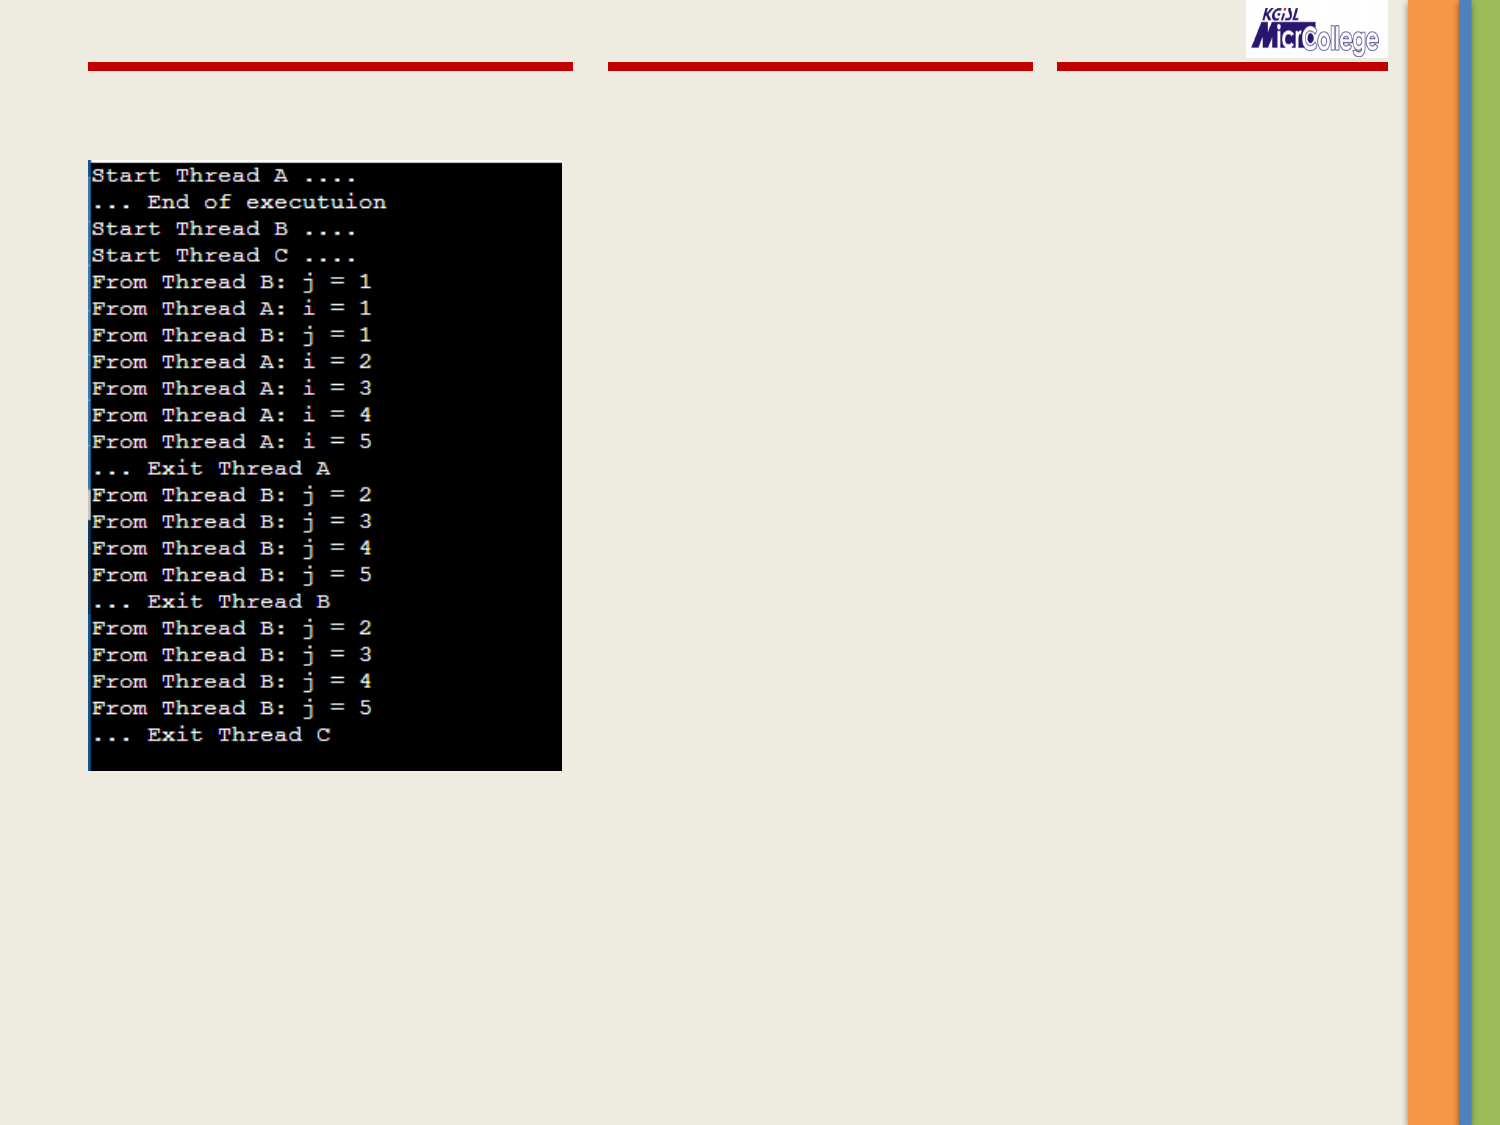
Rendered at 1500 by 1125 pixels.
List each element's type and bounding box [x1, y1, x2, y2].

picture [1245, 0, 1389, 58]
list [87, 90, 1388, 1100]
picture [88, 160, 563, 771]
